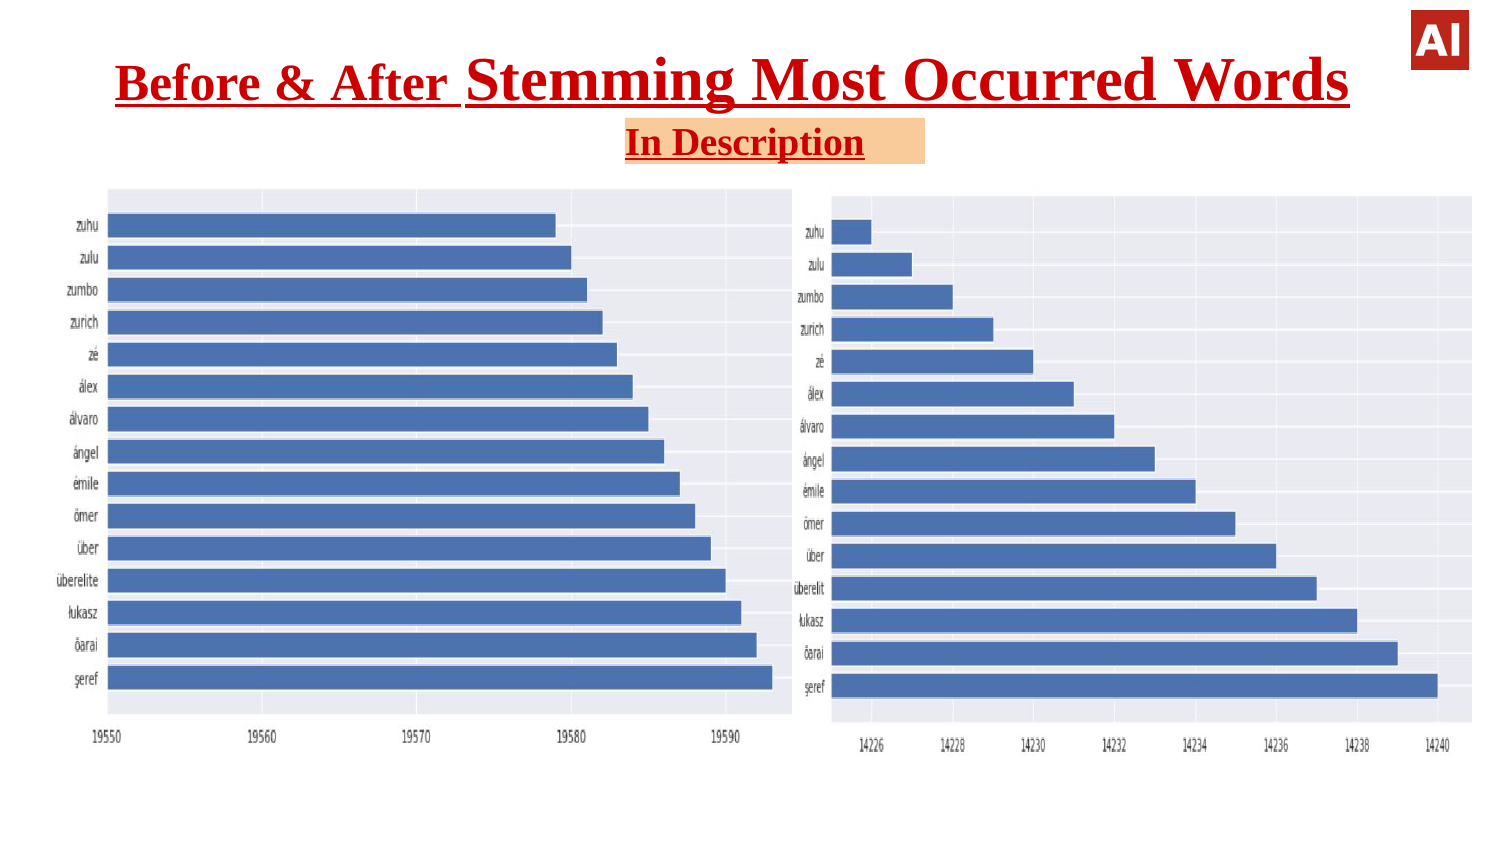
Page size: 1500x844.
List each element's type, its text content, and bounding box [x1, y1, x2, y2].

picture [1411, 10, 1469, 70]
text_box In Description [624, 117, 925, 164]
title Before & After Stemming Most Occurred Words [112, 36, 1383, 180]
picture [54, 186, 1472, 757]
